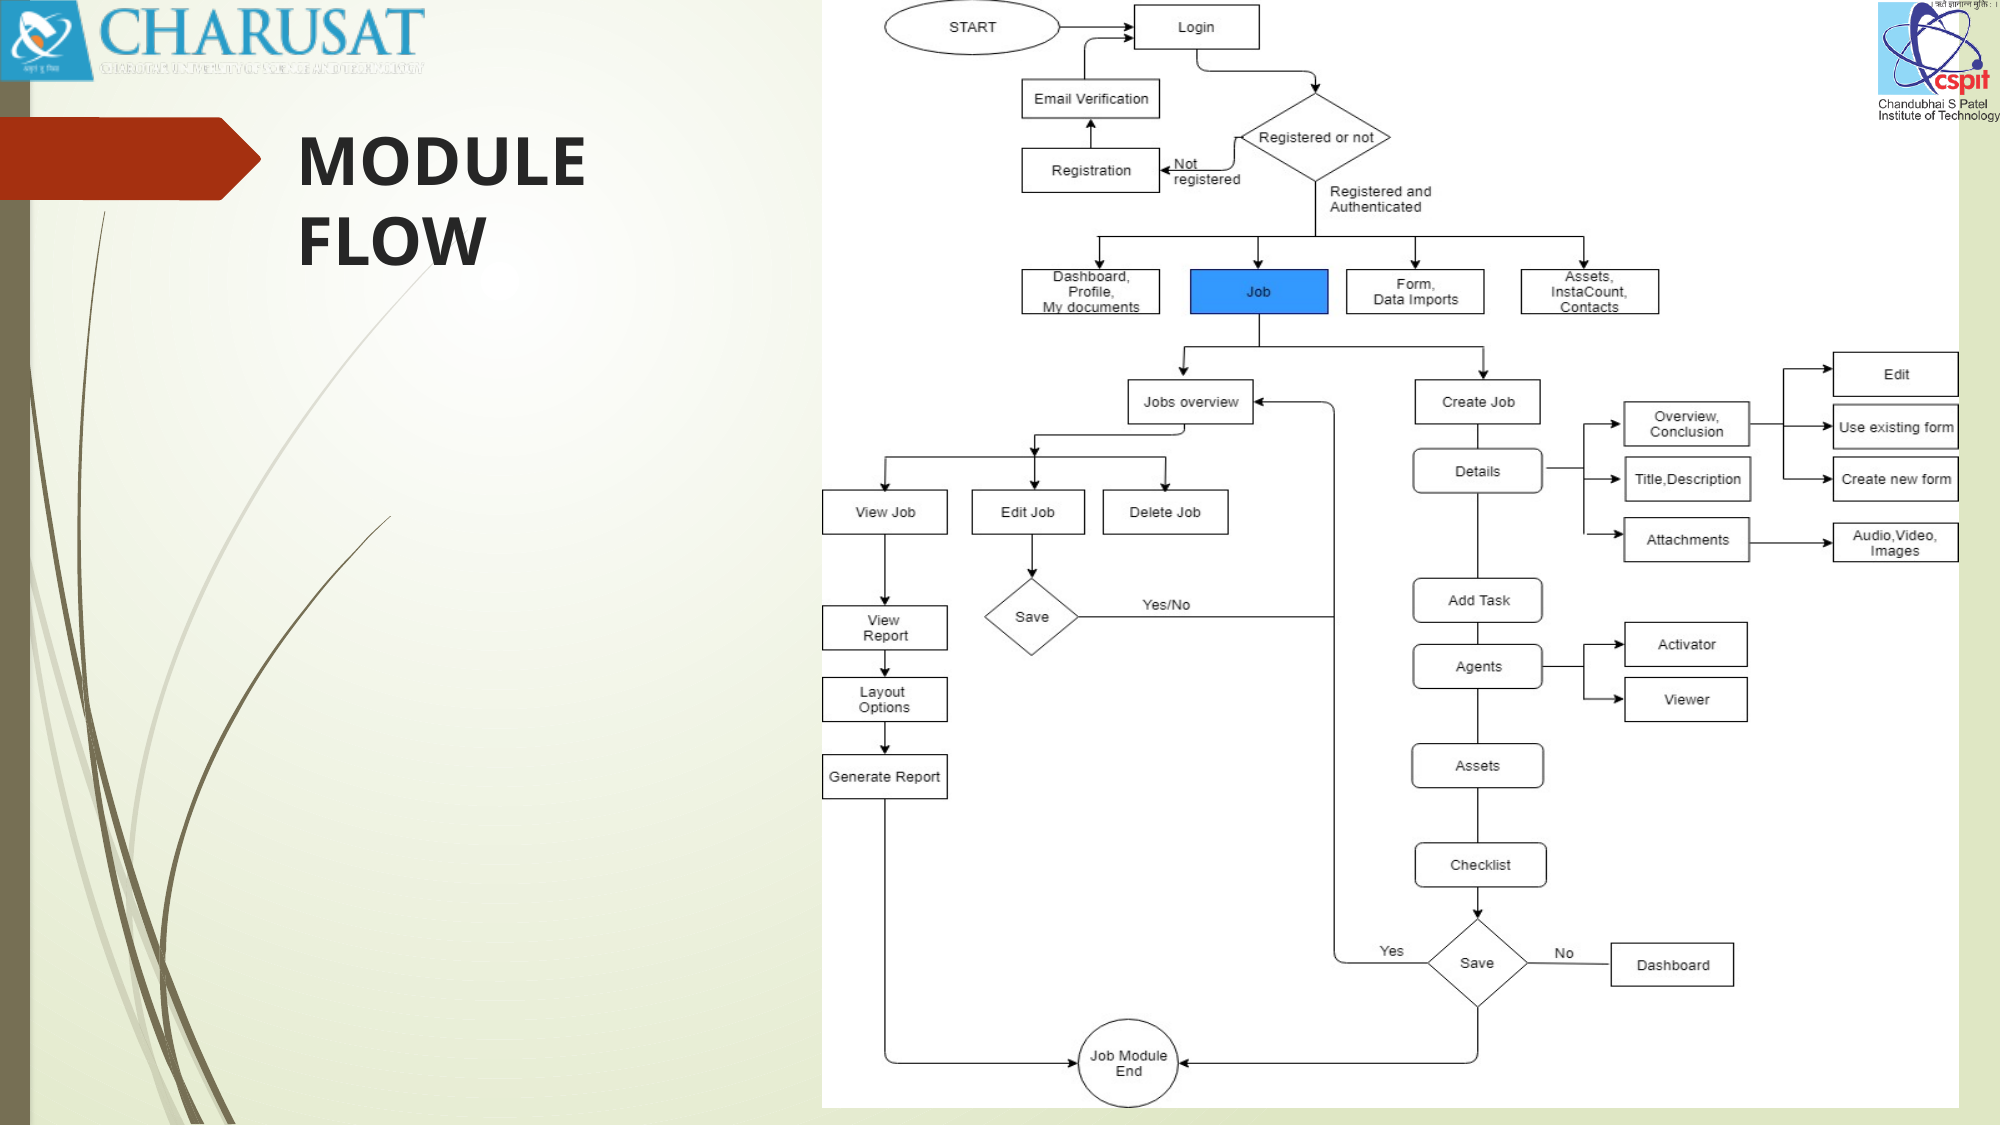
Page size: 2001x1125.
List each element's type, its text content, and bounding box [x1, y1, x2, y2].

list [822, 0, 1959, 1108]
picture [0, 0, 451, 82]
picture [1878, 0, 2000, 122]
title MODULE FLOW [281, 110, 787, 453]
